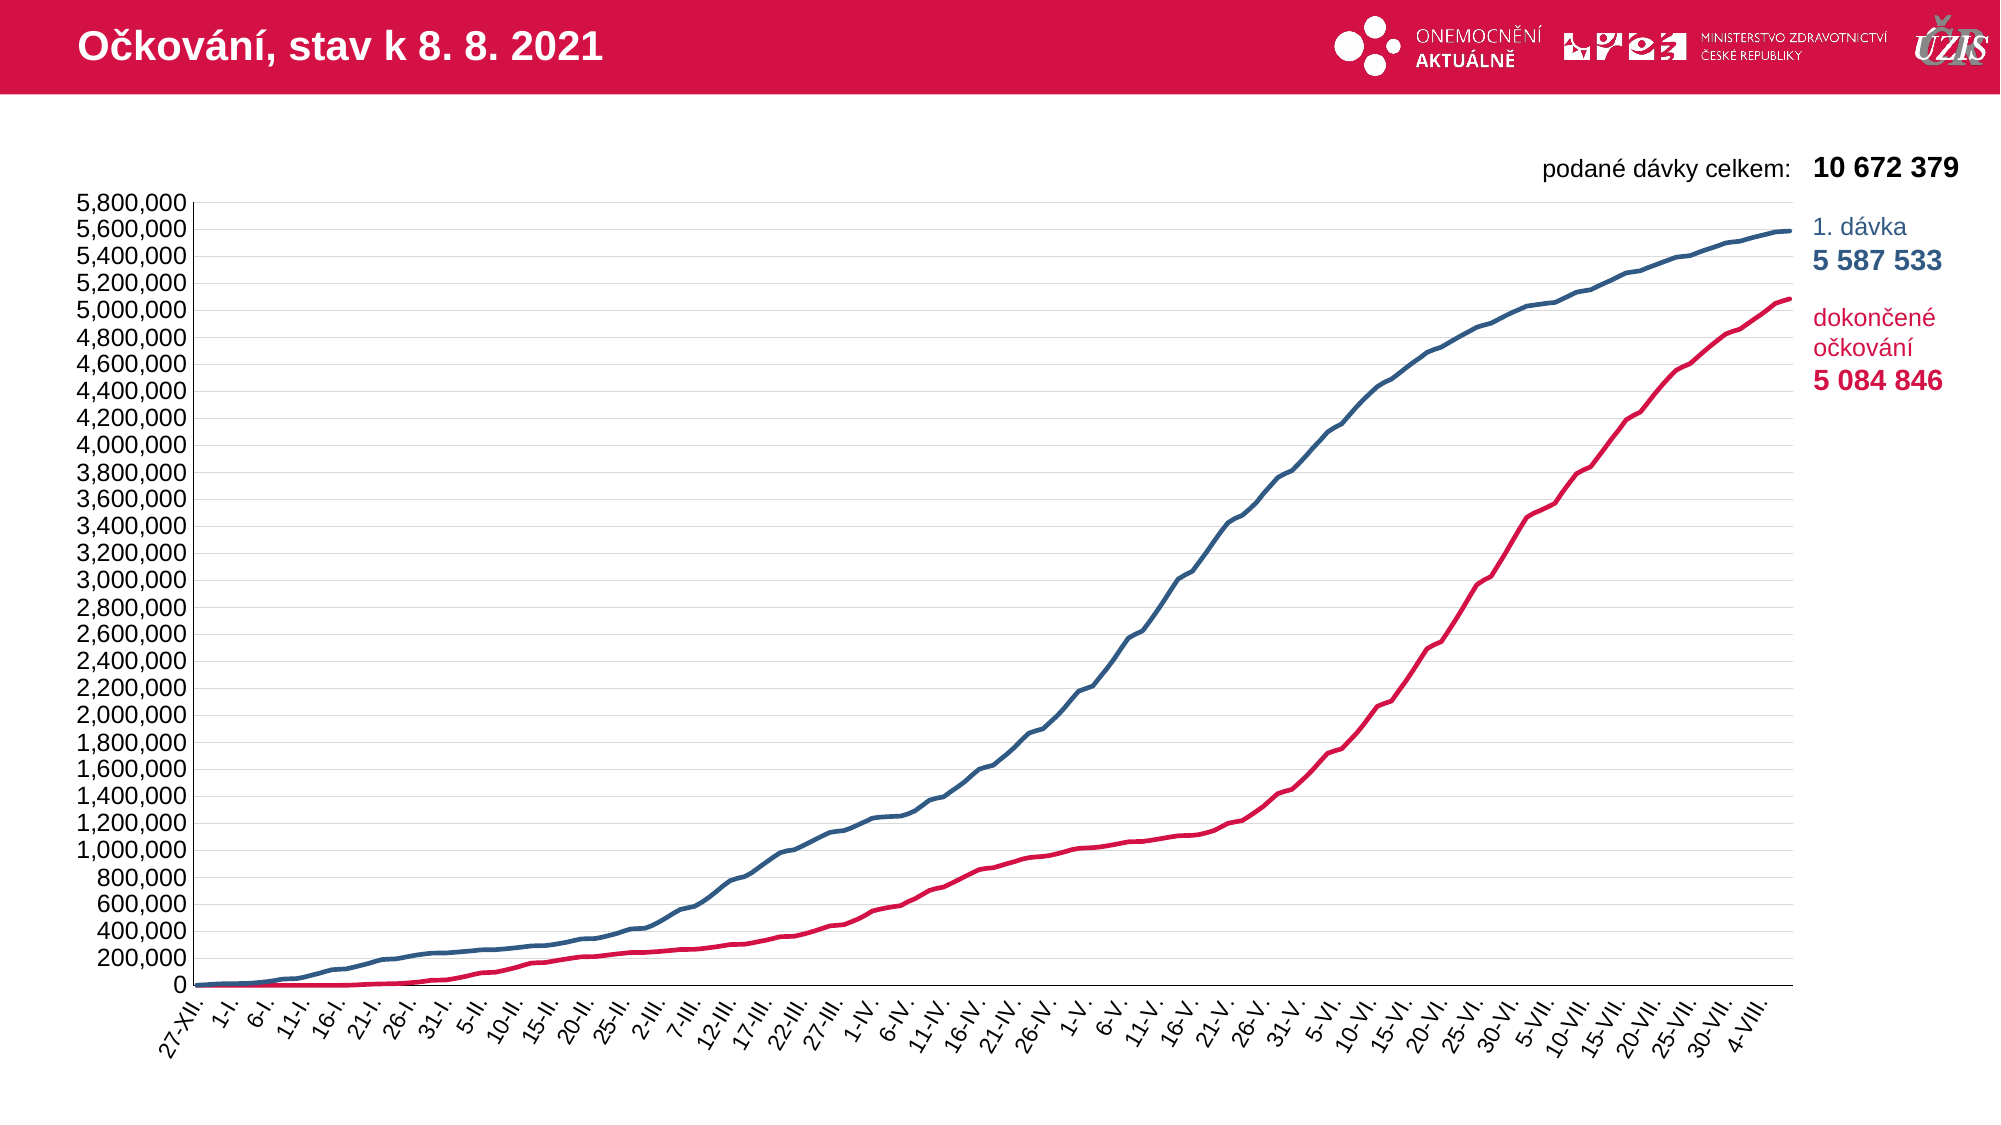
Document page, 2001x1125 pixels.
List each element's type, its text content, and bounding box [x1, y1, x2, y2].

text_box 1. dávka 5 587 533 [1873, 203, 1991, 284]
title Očkování, stav k 8. 8. 2021 [62, 0, 948, 95]
chart [21, 183, 1873, 1101]
picture [1334, 16, 1542, 76]
picture [1563, 31, 1888, 60]
text_box podané dávky celkem: 10 672 379 [1527, 140, 1991, 191]
text_box dokončené očkování 5 084 846 [1873, 293, 1992, 404]
picture [1915, 15, 1989, 66]
